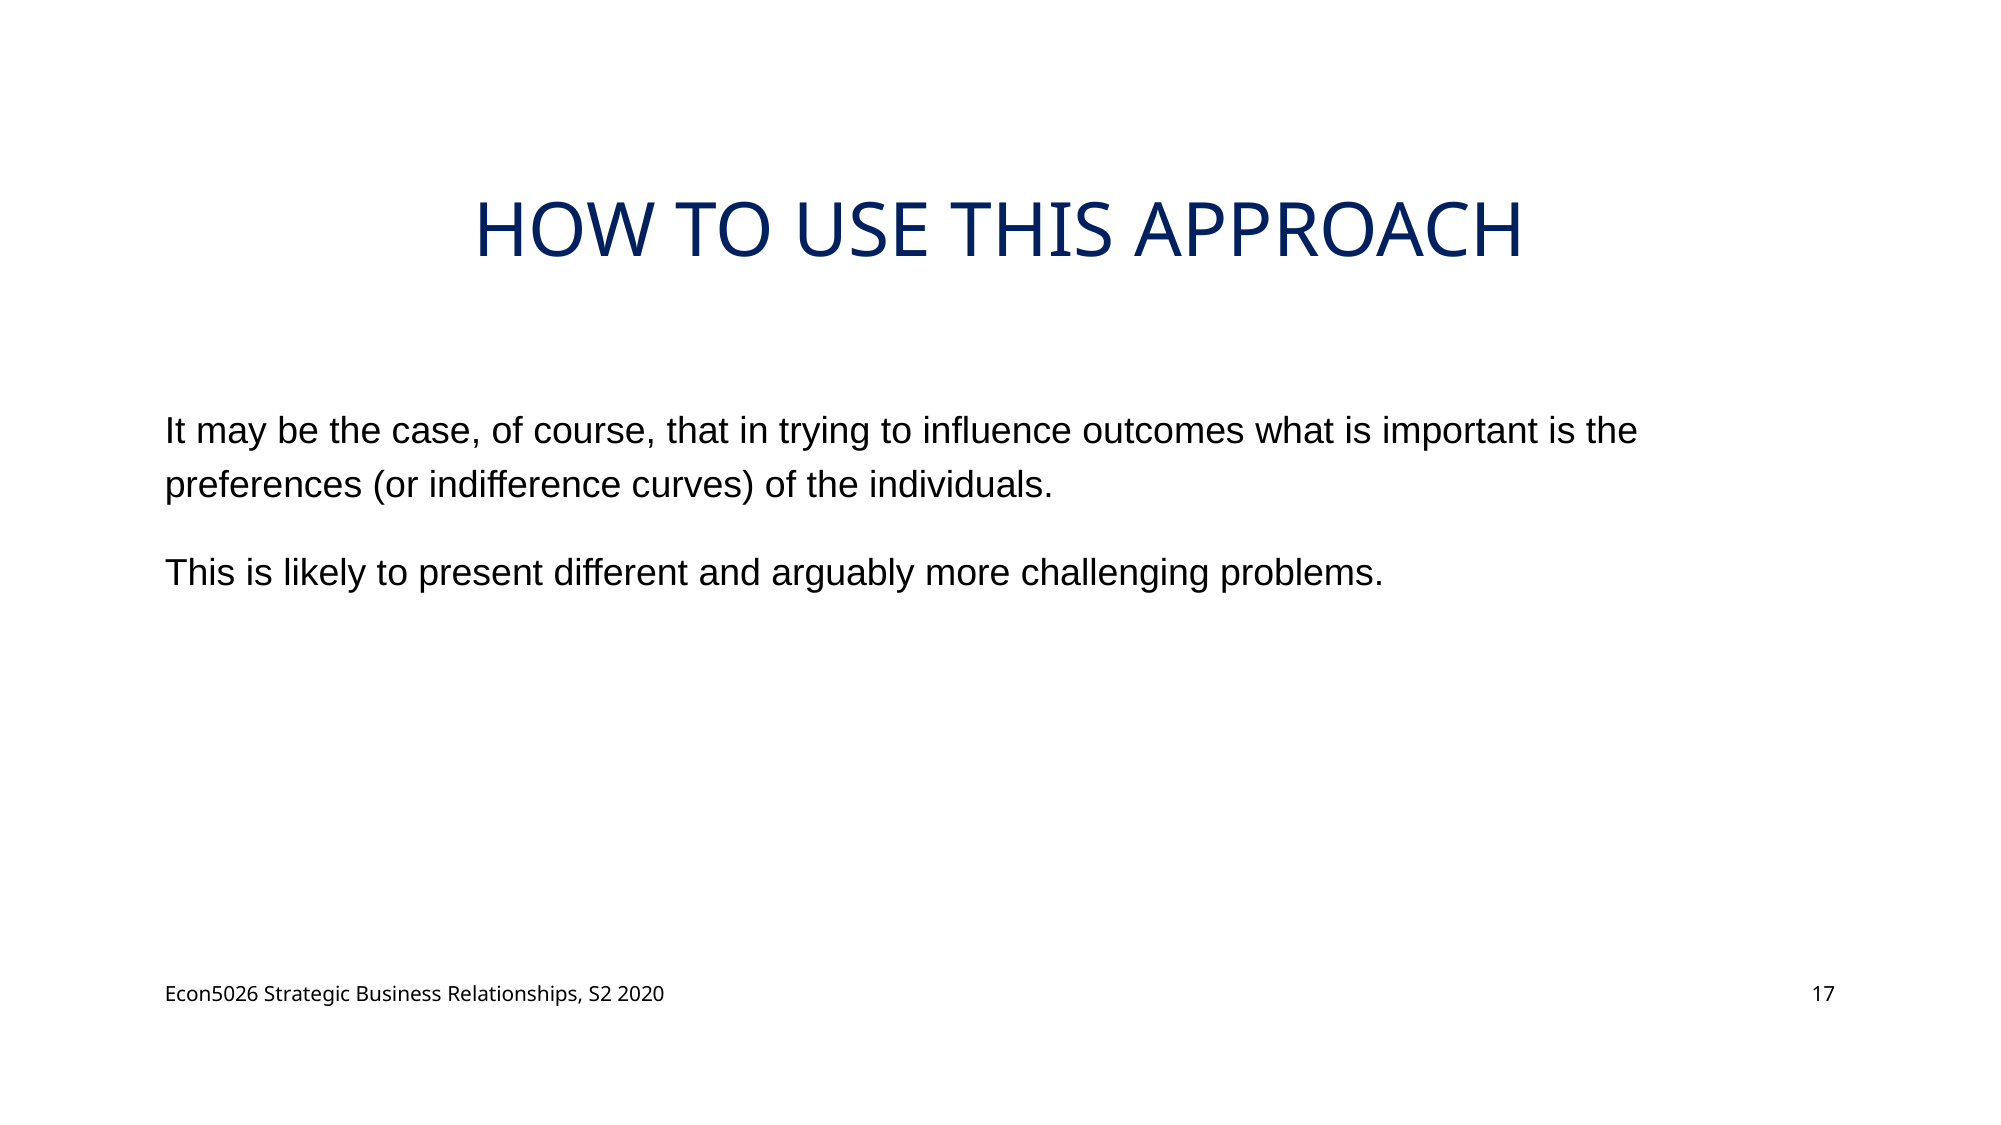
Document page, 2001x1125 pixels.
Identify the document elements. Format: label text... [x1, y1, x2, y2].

title How to use this approach [149, 101, 1851, 364]
list It may be the case, of course, that in trying to influence outcomes what is important is the preferences (or indifference curves) of the individuals. This is likely to present different and arguably more challenging problems. [149, 389, 1851, 952]
slide_number 17 [1724, 965, 1851, 1025]
footer Econ5026 Strategic Business Relationships, S2 2020 [149, 965, 1245, 1025]
